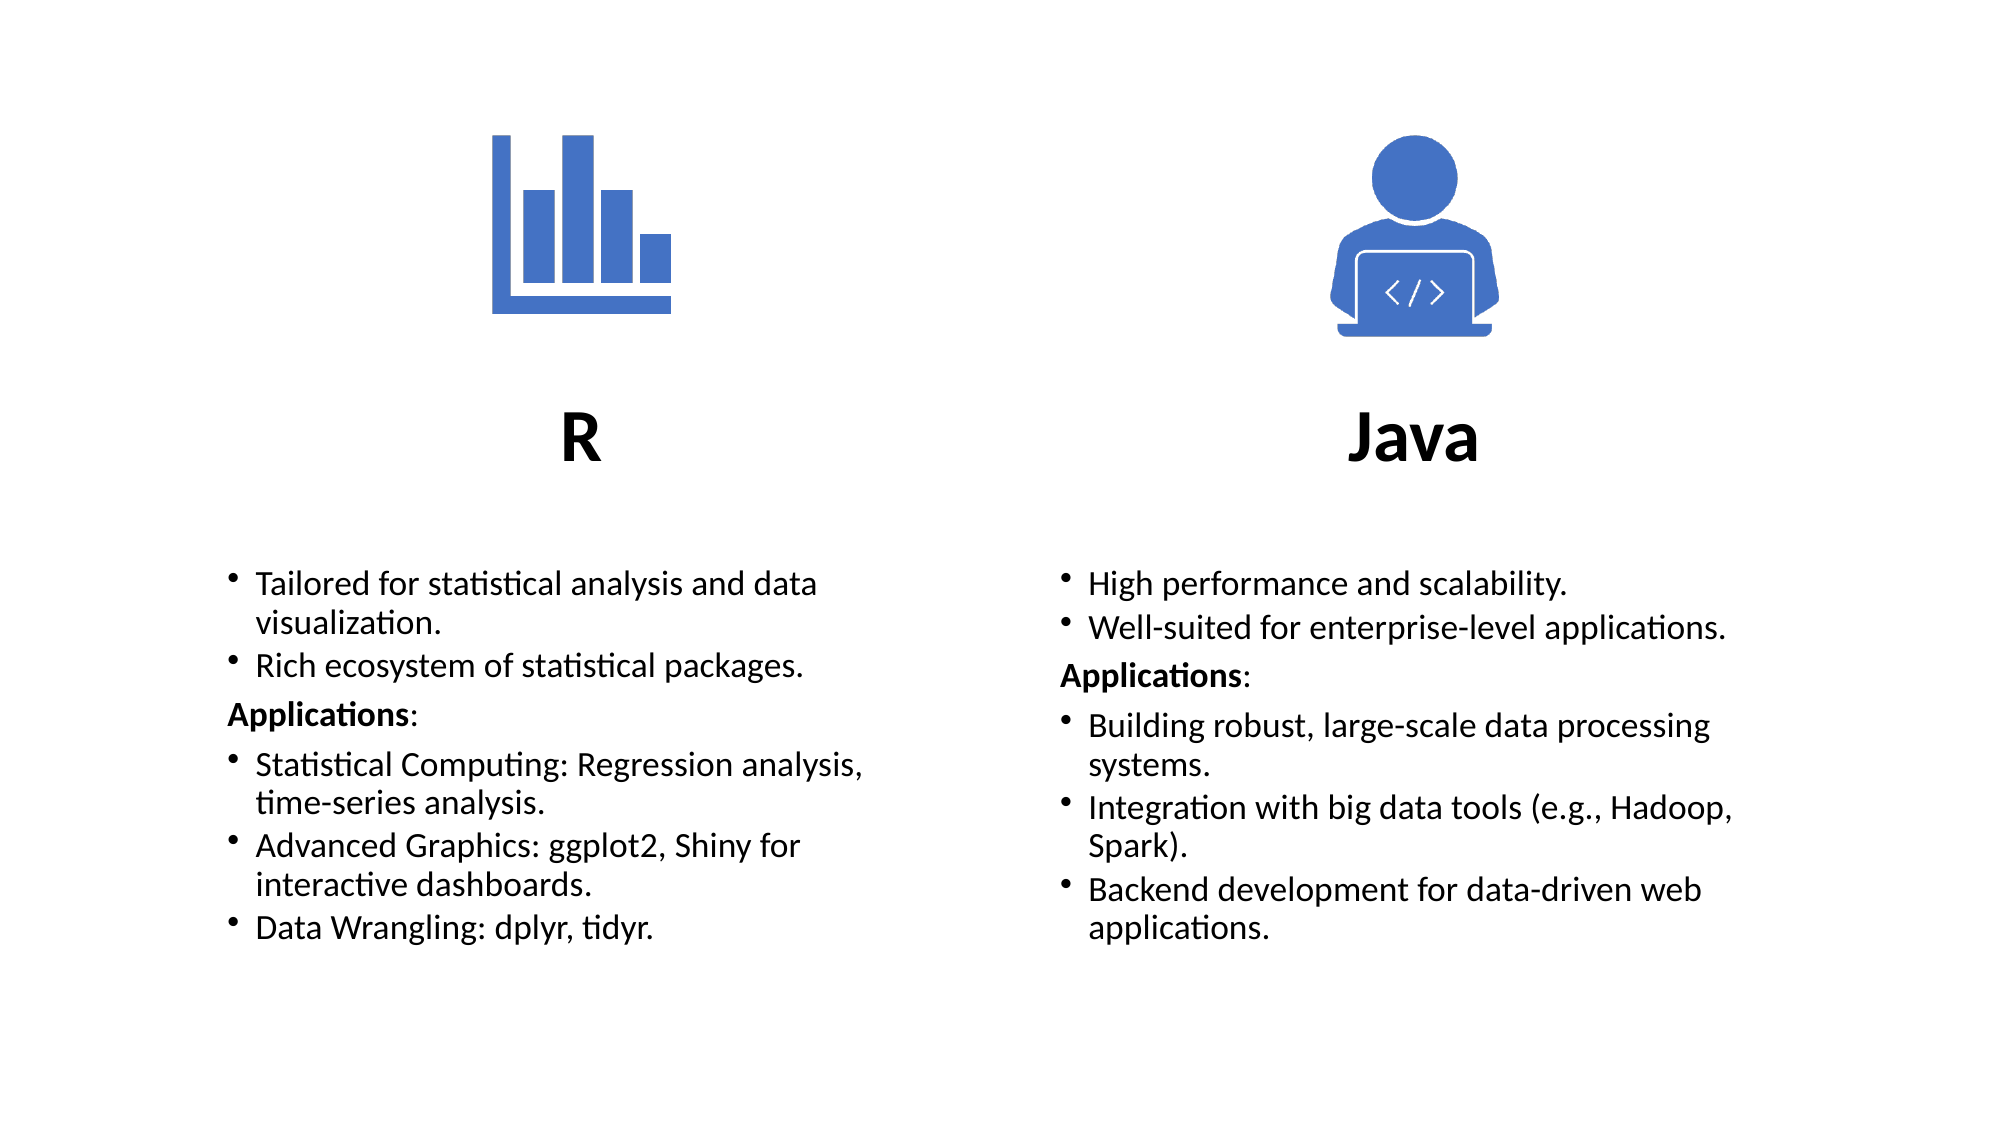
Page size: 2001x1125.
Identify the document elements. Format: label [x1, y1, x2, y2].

list [137, 60, 1860, 1014]
